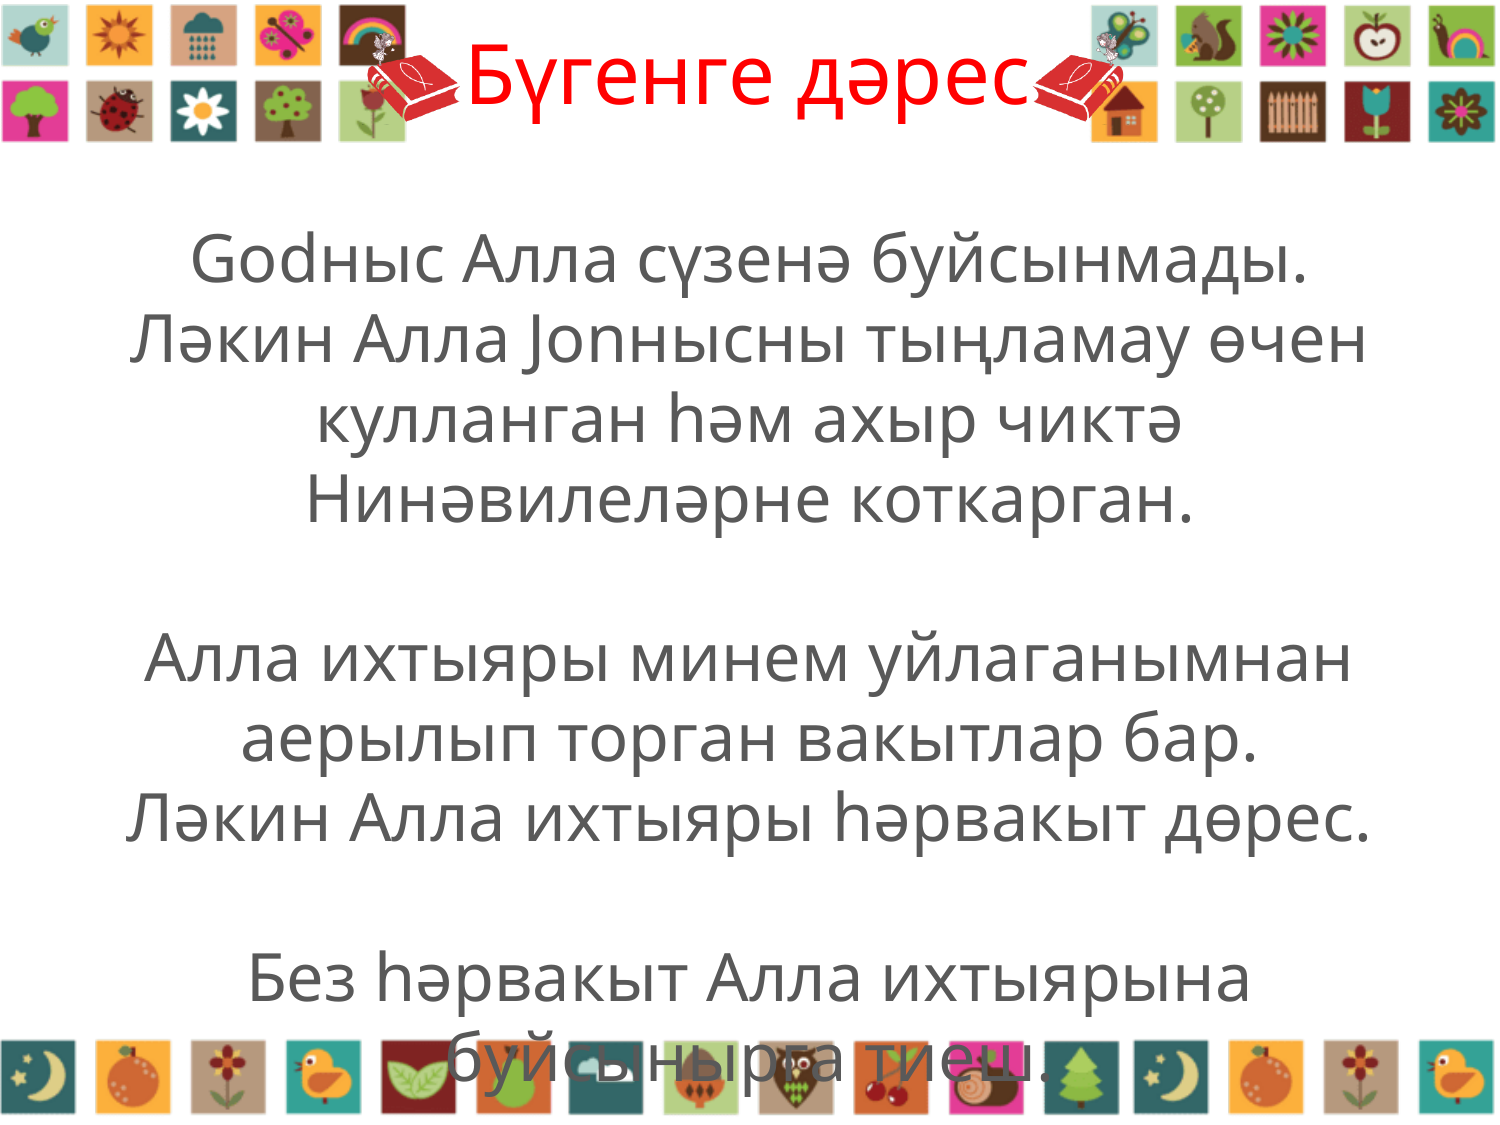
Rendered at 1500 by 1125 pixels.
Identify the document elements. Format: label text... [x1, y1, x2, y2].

text_box Godныс Алла сүзенә буйсынмады. Ләкин Алла Jonнысны тыңламау өчен кулланган һәм ахыр чиктә Нинәвилеләрне коткарган. Алла ихтыяры минем уйлаганымнан аерылып торган вакытлар бар. Ләкин Алла ихтыяры һәрвакыт дөрес. Без һәрвакыт Алла ихтыярына буйсынырга тиеш. [76, 208, 1424, 1027]
text_box Бүгенге дәрес [425, 13, 1078, 129]
picture [1001, 3, 1500, 150]
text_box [0, 1028, 1500, 1118]
picture [0, 3, 492, 150]
